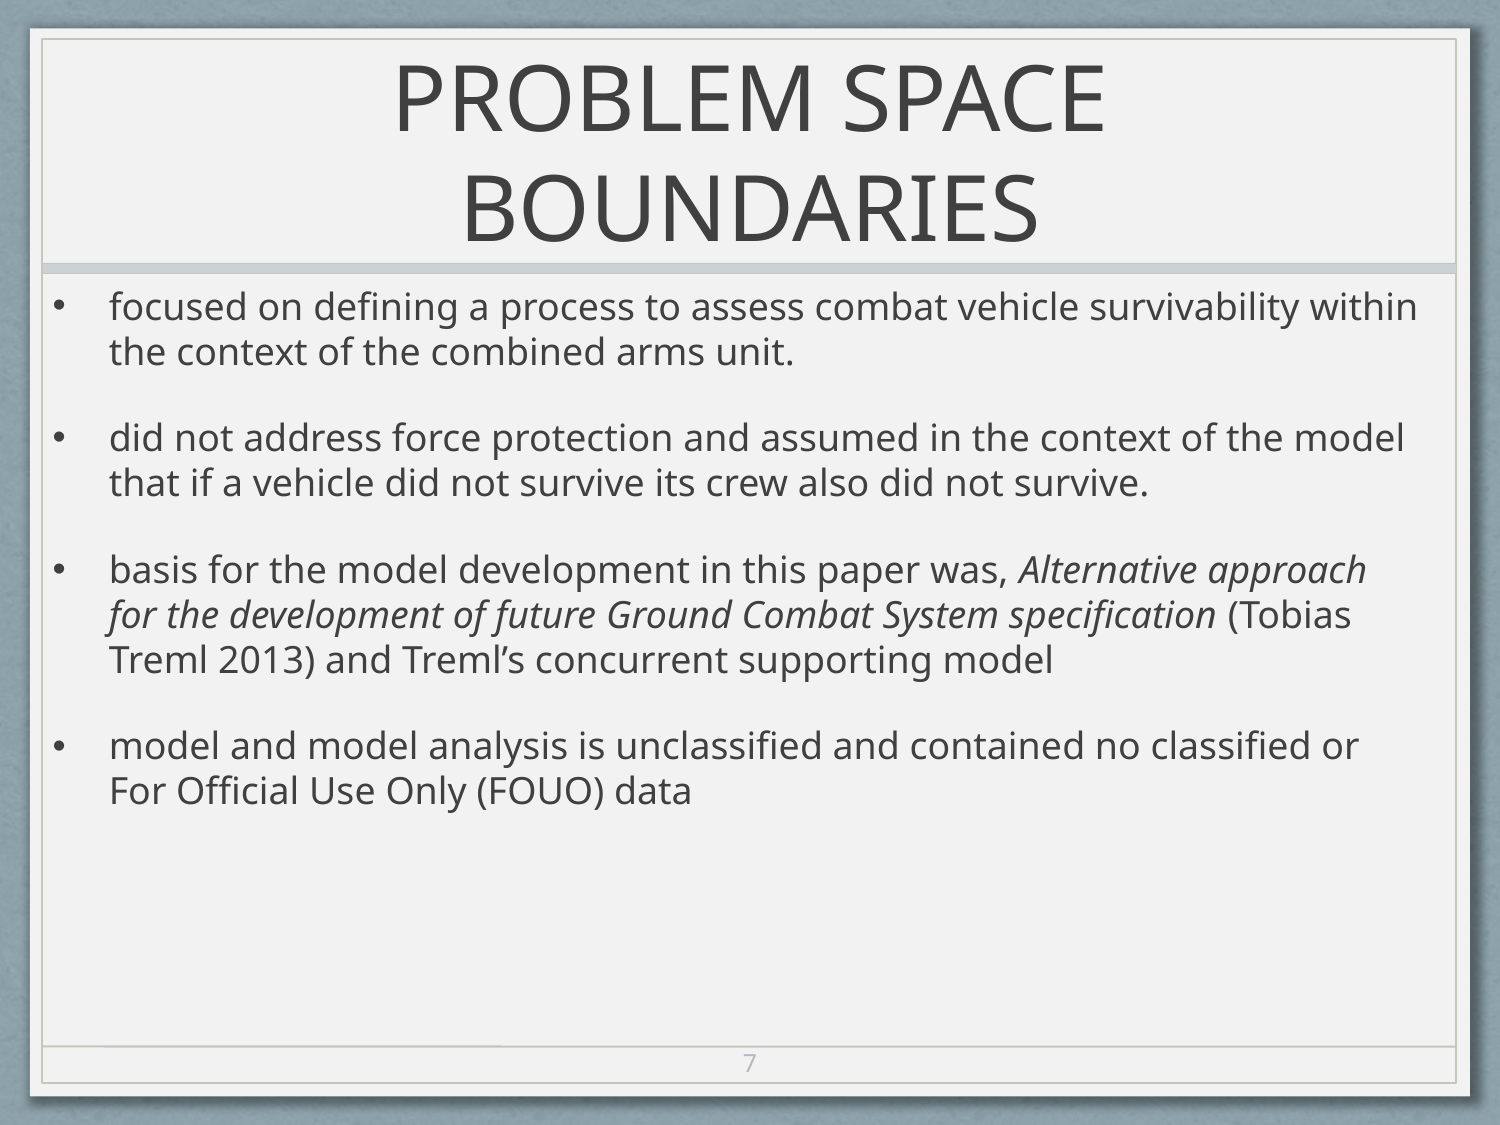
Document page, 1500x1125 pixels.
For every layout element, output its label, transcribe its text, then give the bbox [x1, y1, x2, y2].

list focused on defining a process to assess combat vehicle survivability within the context of the combined arms unit. did not address force protection and assumed in the context of the model that if a vehicle did not survive its crew also did not survive. basis for the model development in this paper was, Alternative approach for the development of future Ground Combat System specification (Tobias Treml 2013) and Treml’s concurrent supporting model model and model analysis is unclassified and contained no classified or For Official Use Only (FOUO) data [37, 275, 1438, 1025]
title PROBLEM SPACE BOUNDARIES [147, 40, 1353, 260]
slide_number 7 [687, 1042, 813, 1088]
